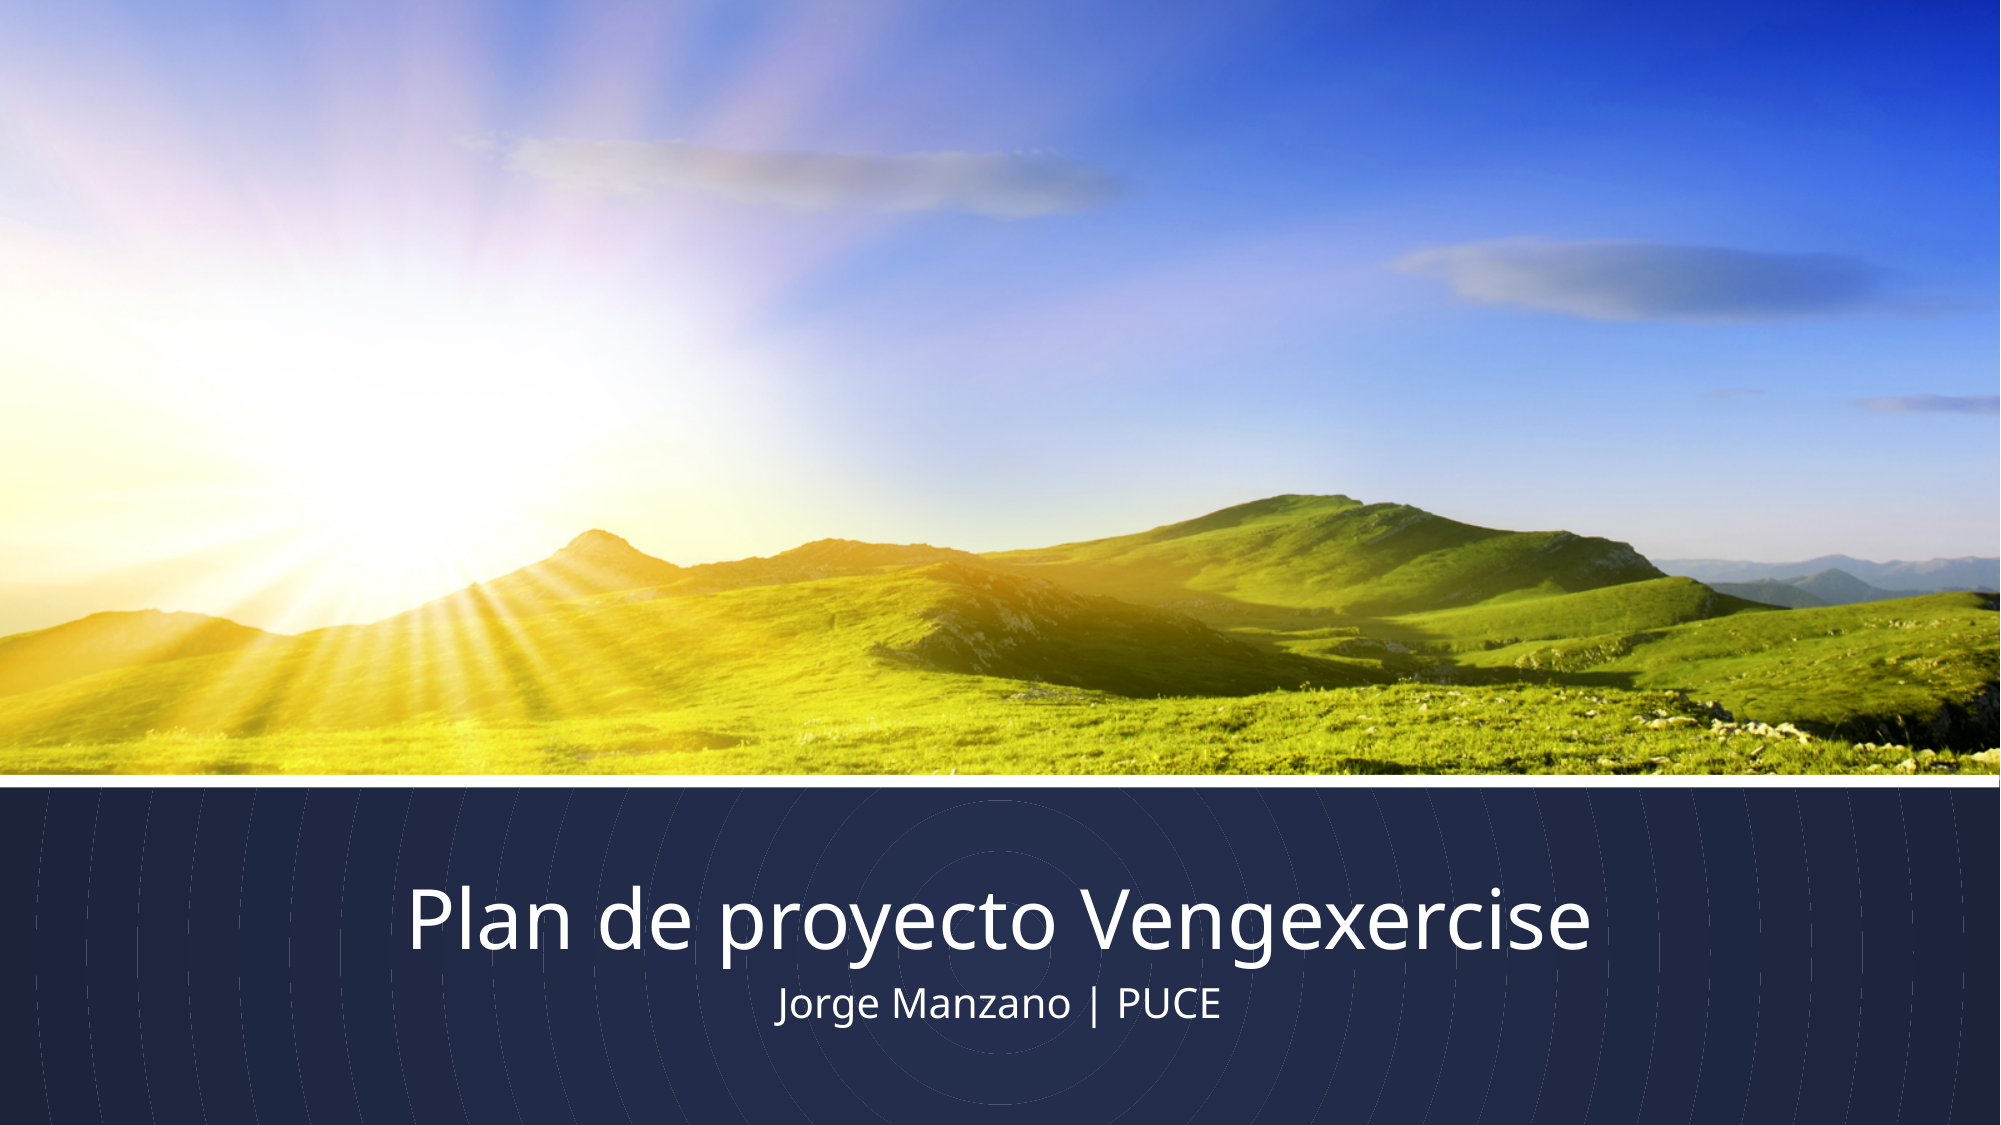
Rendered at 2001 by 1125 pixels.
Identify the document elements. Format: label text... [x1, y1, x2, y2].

picture [0, 0, 2000, 774]
title Plan de proyecto Vengexercise [249, 787, 1750, 975]
subtitle Jorge Manzano | PUCE [249, 975, 1750, 1100]
